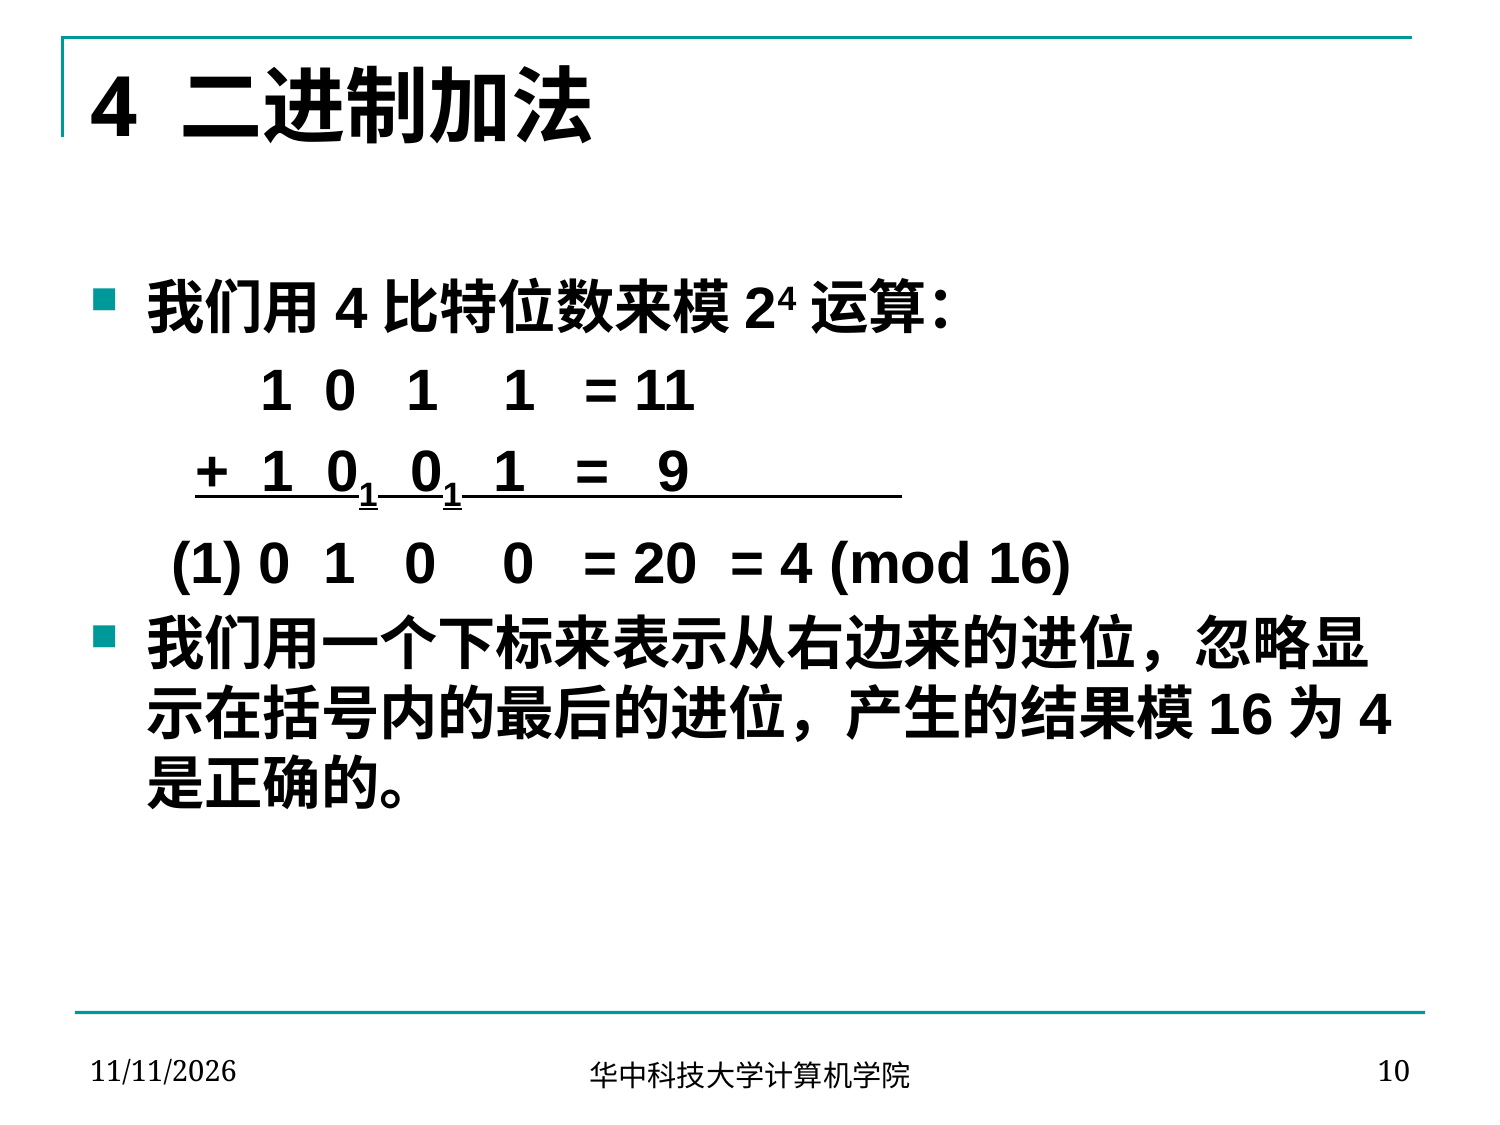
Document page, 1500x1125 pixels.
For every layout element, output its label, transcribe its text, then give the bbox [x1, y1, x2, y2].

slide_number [75, 1024, 425, 1100]
title 4 二进制加法 [75, 45, 1425, 233]
slide_number 10 [1074, 1024, 1425, 1100]
list 我们用4比特位数来模24运算： 1 0 1 1 = 11 + 1 01 01 1 = 9 (1) 0 1 0 0 = 20 = 4 (mod 16) 我们用一个下标来表示从右边来的进位，忽略显示在括号内的最后的进位，产生的结果模16为4是正确的。 [75, 262, 1425, 1006]
footer 华中科技大学计算机学院 [512, 1025, 988, 1100]
